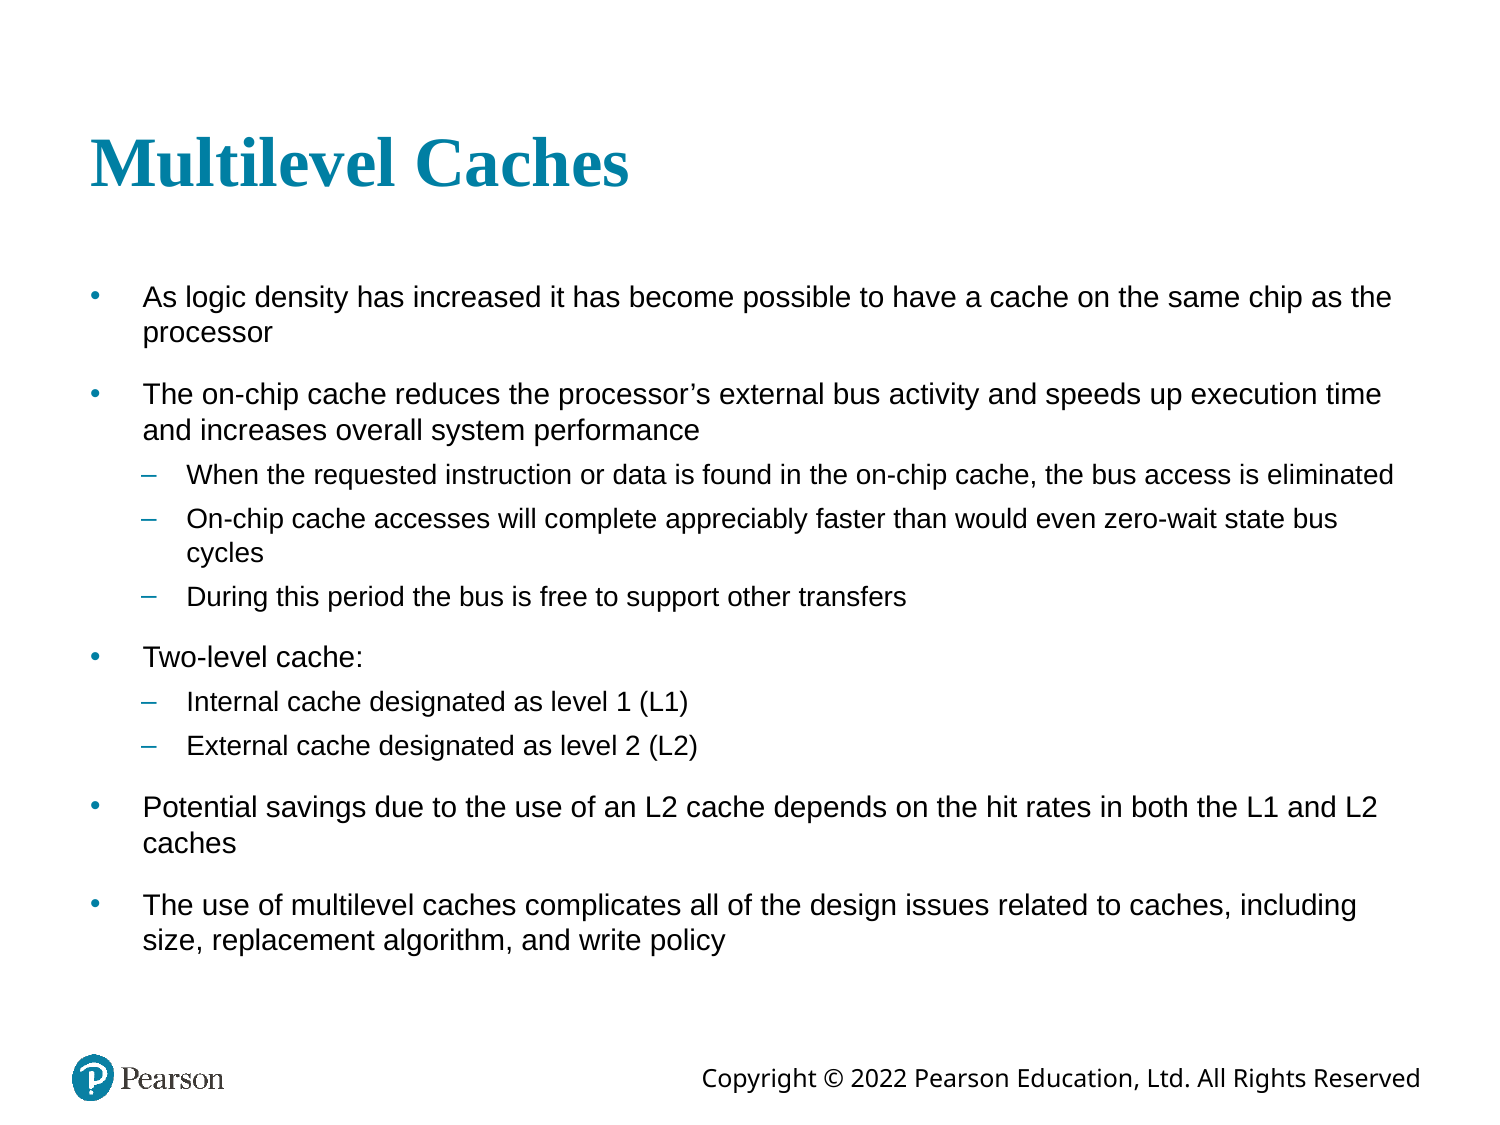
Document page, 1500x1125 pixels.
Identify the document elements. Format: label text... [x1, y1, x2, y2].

picture [81, 1063, 106, 1088]
picture [72, 1088, 82, 1101]
picture [99, 1054, 224, 1101]
list As logic density has increased it has become possible to have a cache on the same chip as the processor The on-chip cache reduces the processor’s external bus activity and speeds up execution time and increases overall system performance When the requested instruction or data is found in the on-chip cache, the bus access is eliminated On-chip cache accesses will complete appreciably faster than would even zero-wait state bus cycles During this period the bus is free to support other transfers Two-level cache: Internal cache designated as level 1 (L1) External cache designated as level 2 (L2) Potential savings due to the use of an L2 cache depends on the hit rates in both the L1 and L2 caches The use of multilevel caches complicates all of the design issues related to caches, including size, replacement algorithm, and write policy [75, 262, 1425, 1005]
title Multilevel Caches [75, 35, 1425, 216]
picture [72, 1054, 88, 1070]
